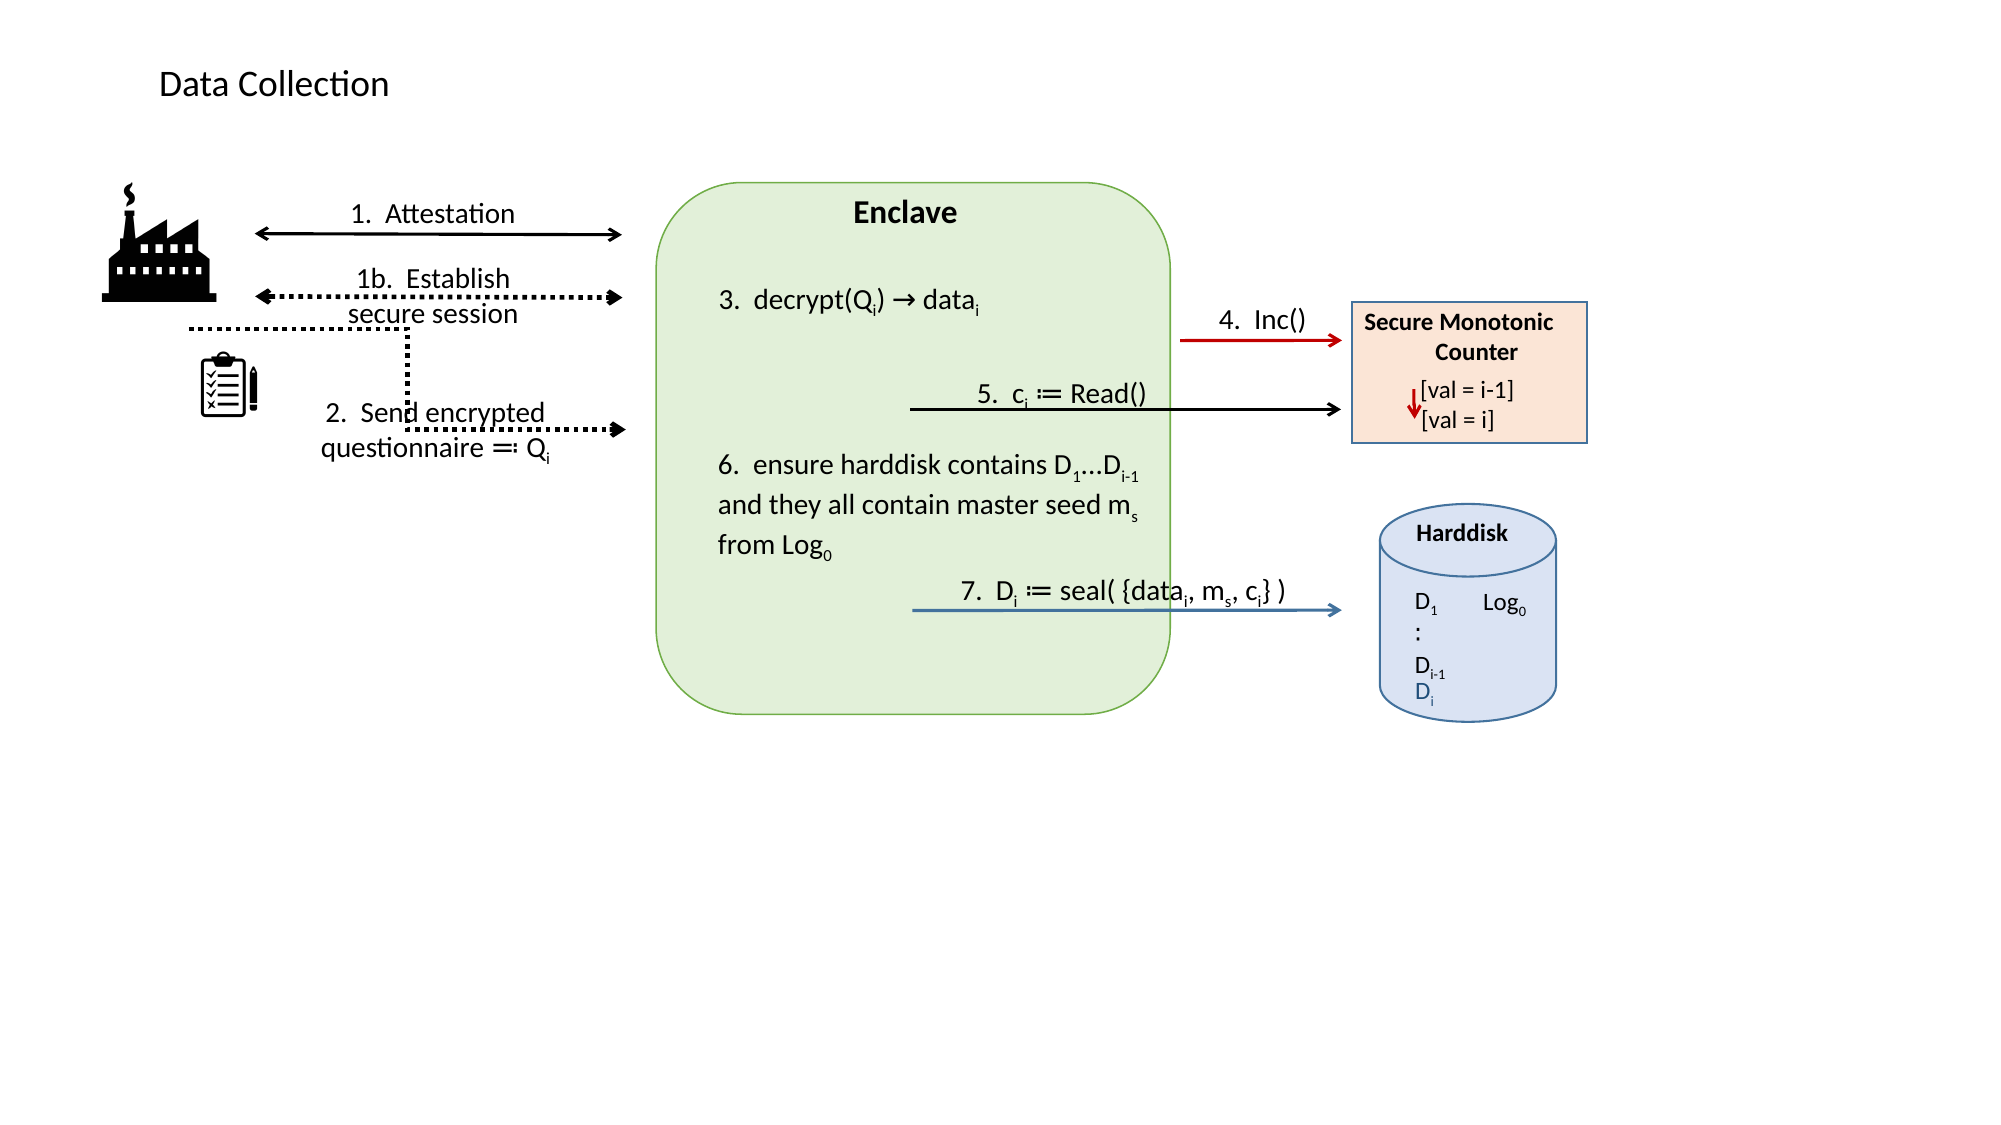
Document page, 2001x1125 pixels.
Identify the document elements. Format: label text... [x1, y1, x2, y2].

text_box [1379, 503, 1570, 722]
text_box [95, 175, 626, 464]
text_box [912, 571, 1342, 611]
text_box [910, 373, 1341, 410]
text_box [1349, 298, 1652, 443]
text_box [656, 182, 1171, 715]
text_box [1143, 300, 1382, 341]
text_box Data Collection [144, 51, 1049, 112]
